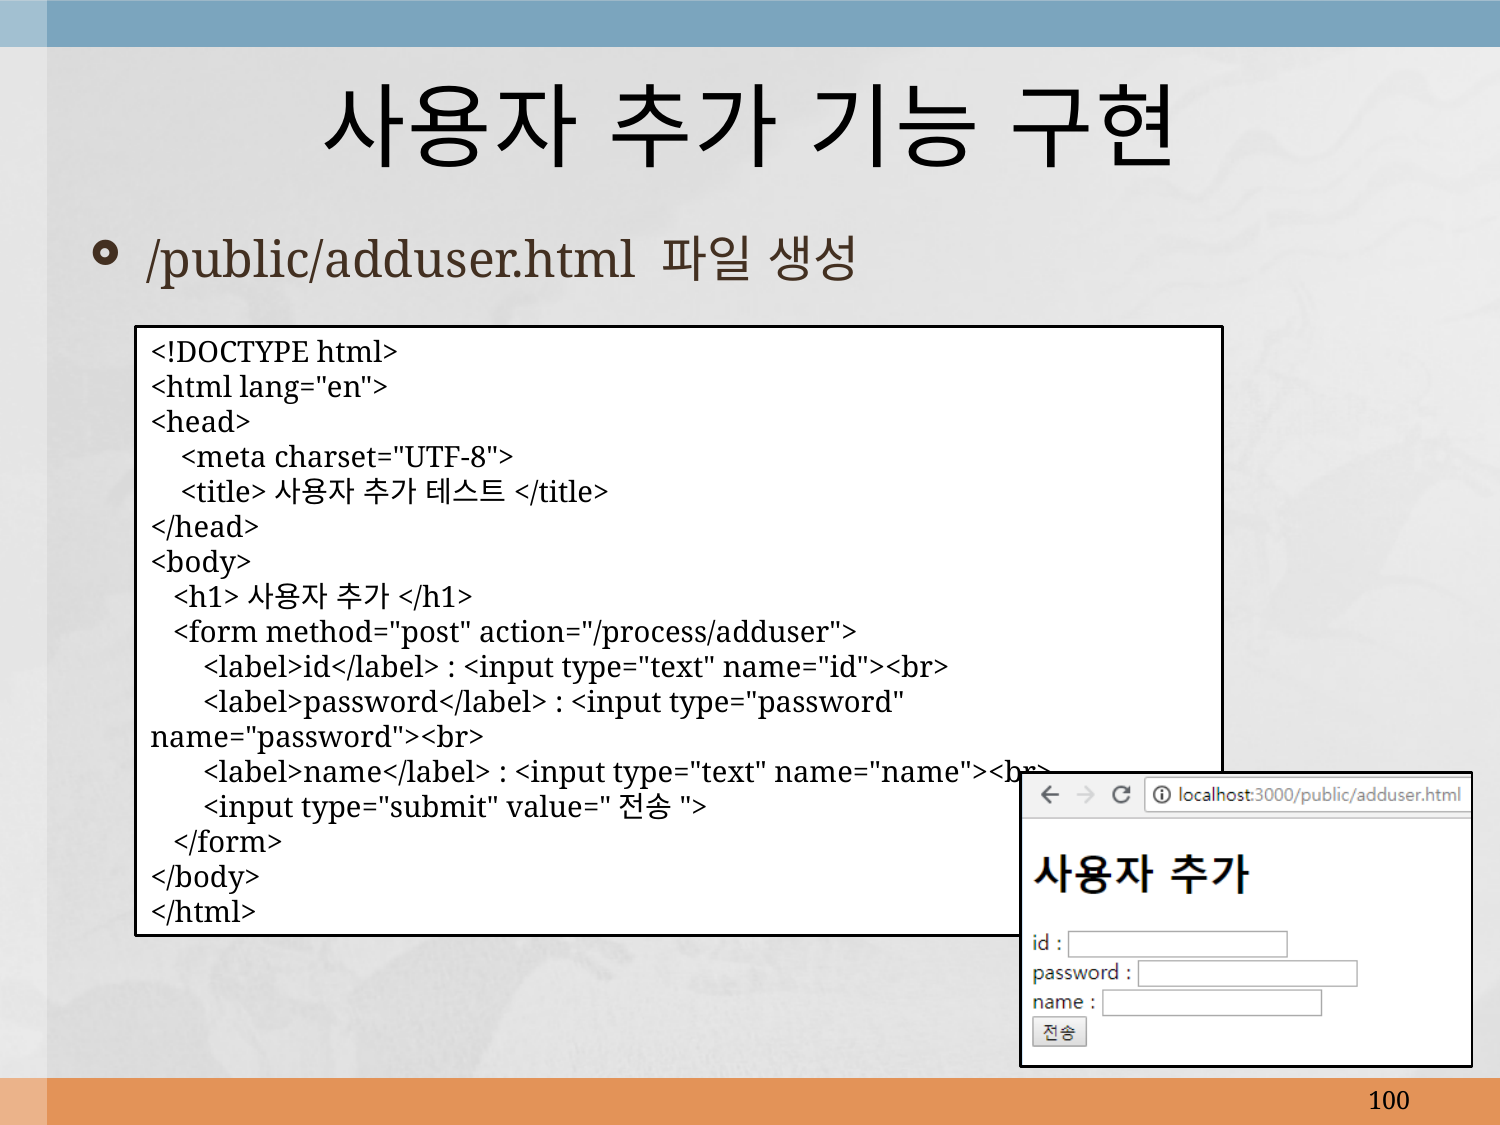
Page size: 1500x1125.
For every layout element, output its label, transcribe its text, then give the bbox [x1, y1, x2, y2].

list /public/adduser.html 파일 생성 [75, 219, 1425, 315]
picture [1021, 773, 1471, 1066]
text_box <!DOCTYPE html> <html lang="en"> <head> <meta charset="UTF-8"> <title>사용자 추가 테스트</title> </head> <body> <h1>사용자 추가</h1> <form method="post" action="/process/adduser"> <label>id</label> : <input type="text" name="id"><br> <label>password</label> : <input type="password" name="password"><br> <label>name</label> : <input type="text" name="name"><br> <input type="submit" value="전송"> </form> </body> </html> [134, 325, 1224, 937]
title 사용자 추가 기능 구현 [49, 46, 1454, 202]
slide_number 100 [1074, 1078, 1425, 1125]
